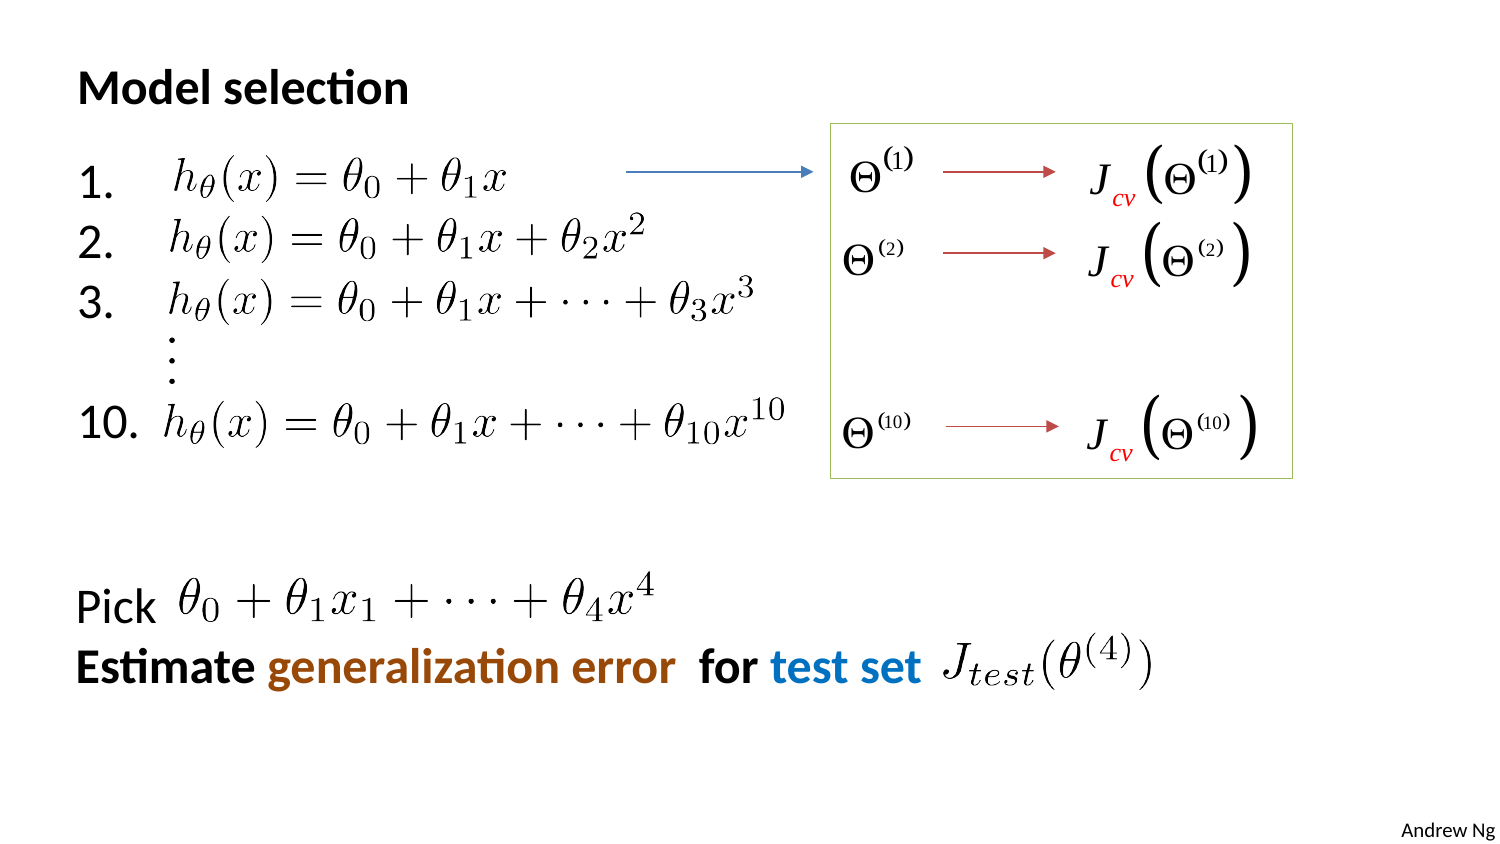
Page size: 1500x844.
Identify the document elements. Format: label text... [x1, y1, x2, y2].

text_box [1080, 138, 1255, 214]
text_box [828, 121, 1295, 481]
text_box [842, 139, 919, 204]
text_box 1. 2. 3. 10. [62, 141, 828, 456]
picture [170, 212, 645, 263]
picture [174, 154, 507, 202]
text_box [1077, 389, 1263, 488]
picture [943, 632, 1151, 691]
text_box Model selection [62, 46, 1263, 122]
picture [169, 275, 753, 326]
text_box Pick Estimate generalization error for test set [60, 566, 1424, 701]
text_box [835, 219, 915, 288]
picture [169, 337, 176, 384]
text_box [835, 392, 923, 461]
picture [179, 571, 655, 623]
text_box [1078, 216, 1257, 314]
picture [164, 397, 784, 448]
